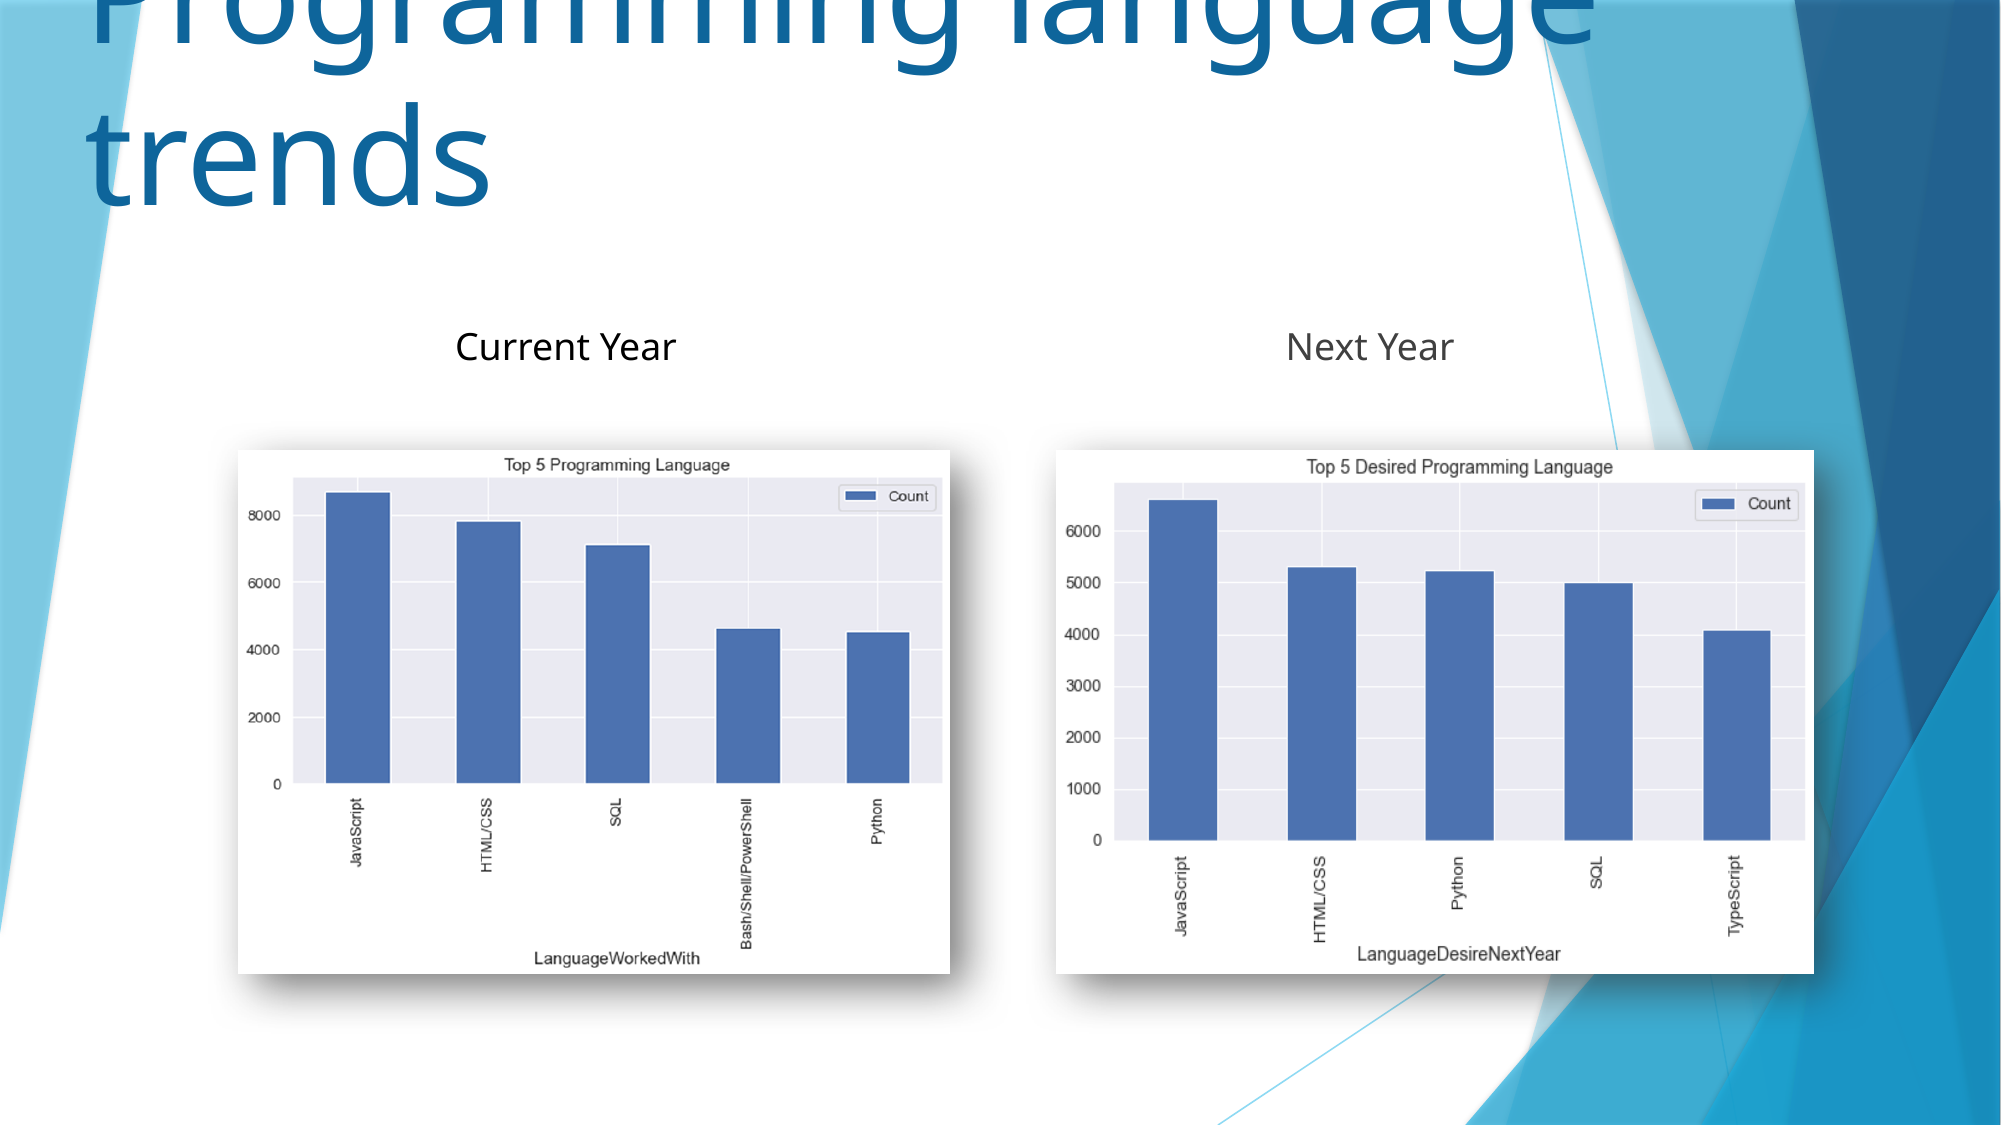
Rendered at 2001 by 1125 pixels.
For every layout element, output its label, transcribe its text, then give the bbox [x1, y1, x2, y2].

picture [1055, 450, 1814, 974]
title Programming language trends [69, 50, 1971, 241]
text_box Next Year [1270, 315, 1560, 398]
picture [237, 450, 950, 974]
text_box Current Year [440, 315, 692, 376]
